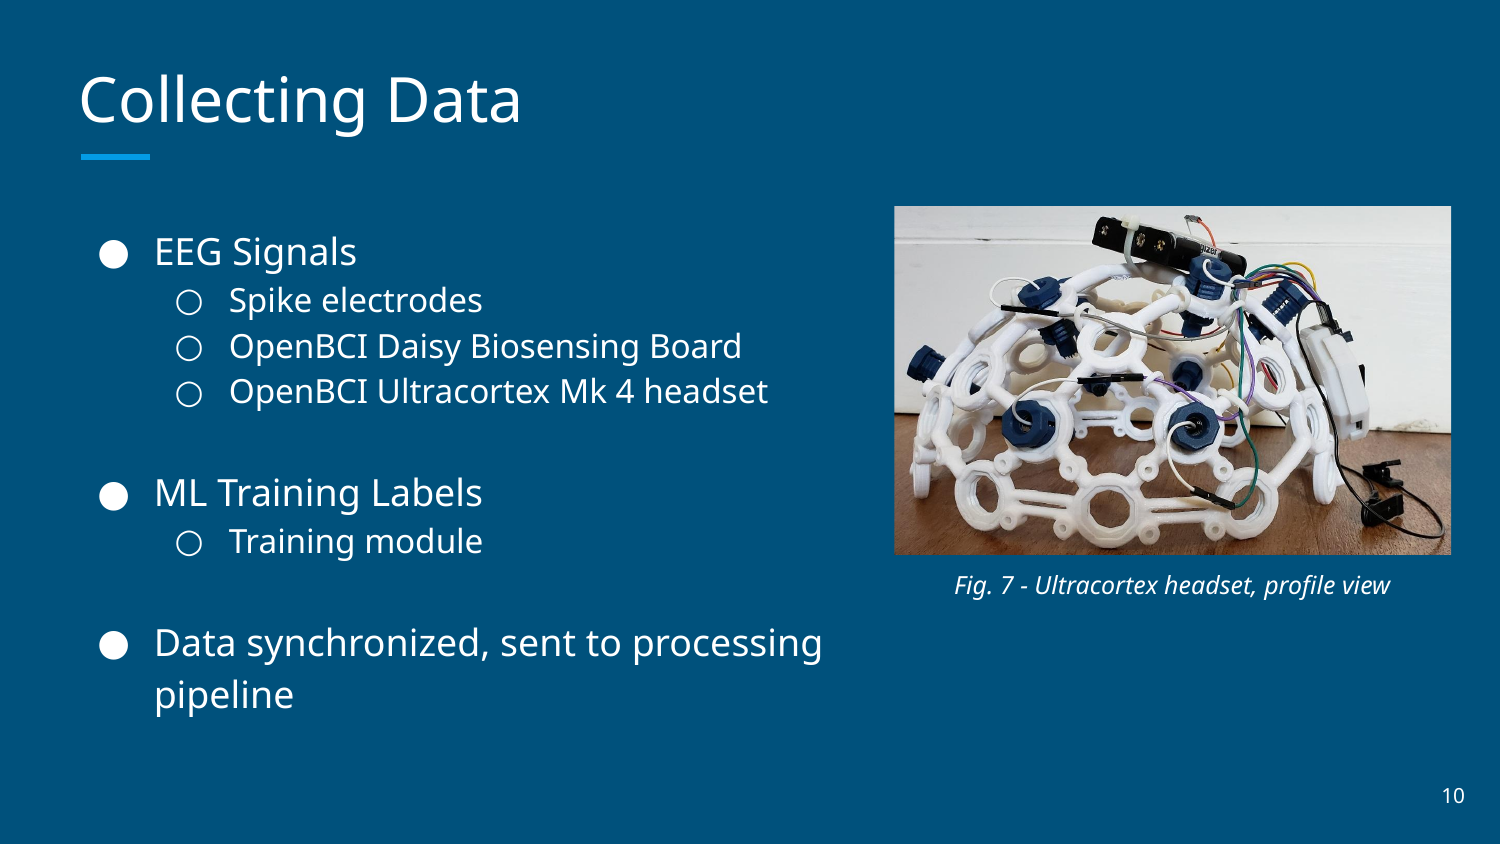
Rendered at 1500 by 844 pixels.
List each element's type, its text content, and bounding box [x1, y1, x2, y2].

text_box Fig. 7 - Ultracortex headset, profile view [894, 562, 1451, 615]
title Collecting Data [63, 37, 549, 151]
picture [895, 207, 1451, 554]
slide_number 10 [1389, 764, 1480, 830]
list EEG Signals Spike electrodes OpenBCI Daisy Biosensing Board OpenBCI Ultracortex Mk 4 headset ML Training Labels Training module Data synchronized, sent to processing pipeline [63, 206, 864, 737]
